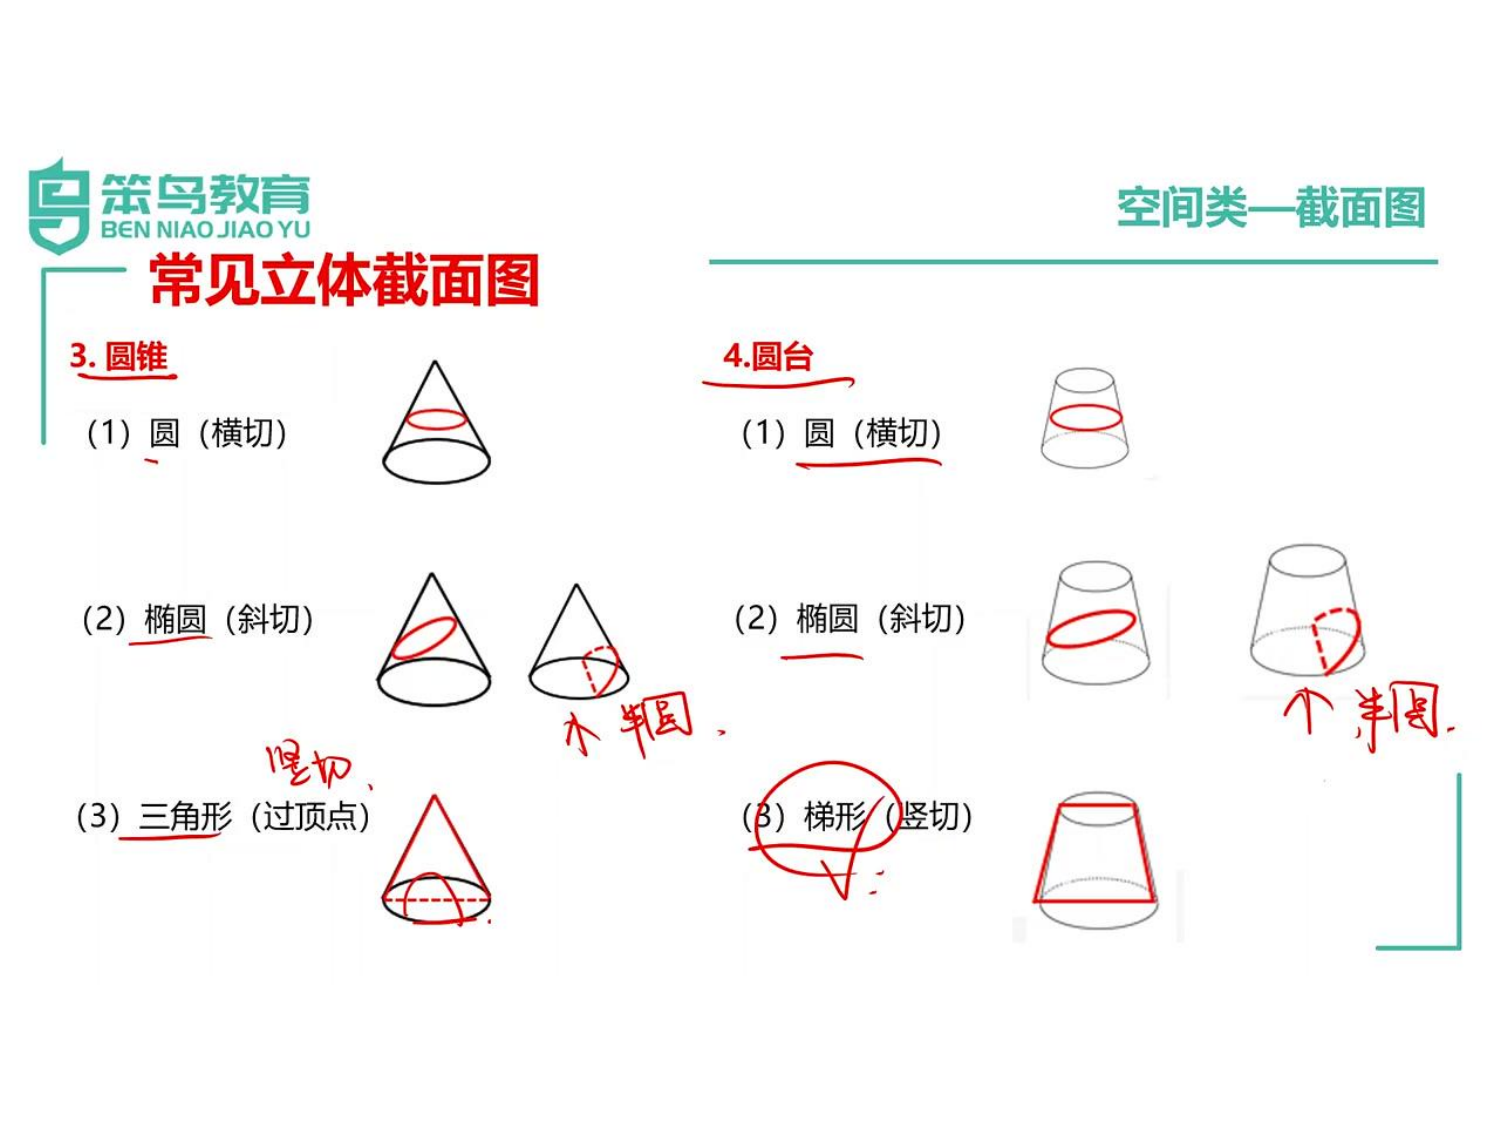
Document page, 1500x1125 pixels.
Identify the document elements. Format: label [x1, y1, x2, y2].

picture [0, 140, 1500, 985]
